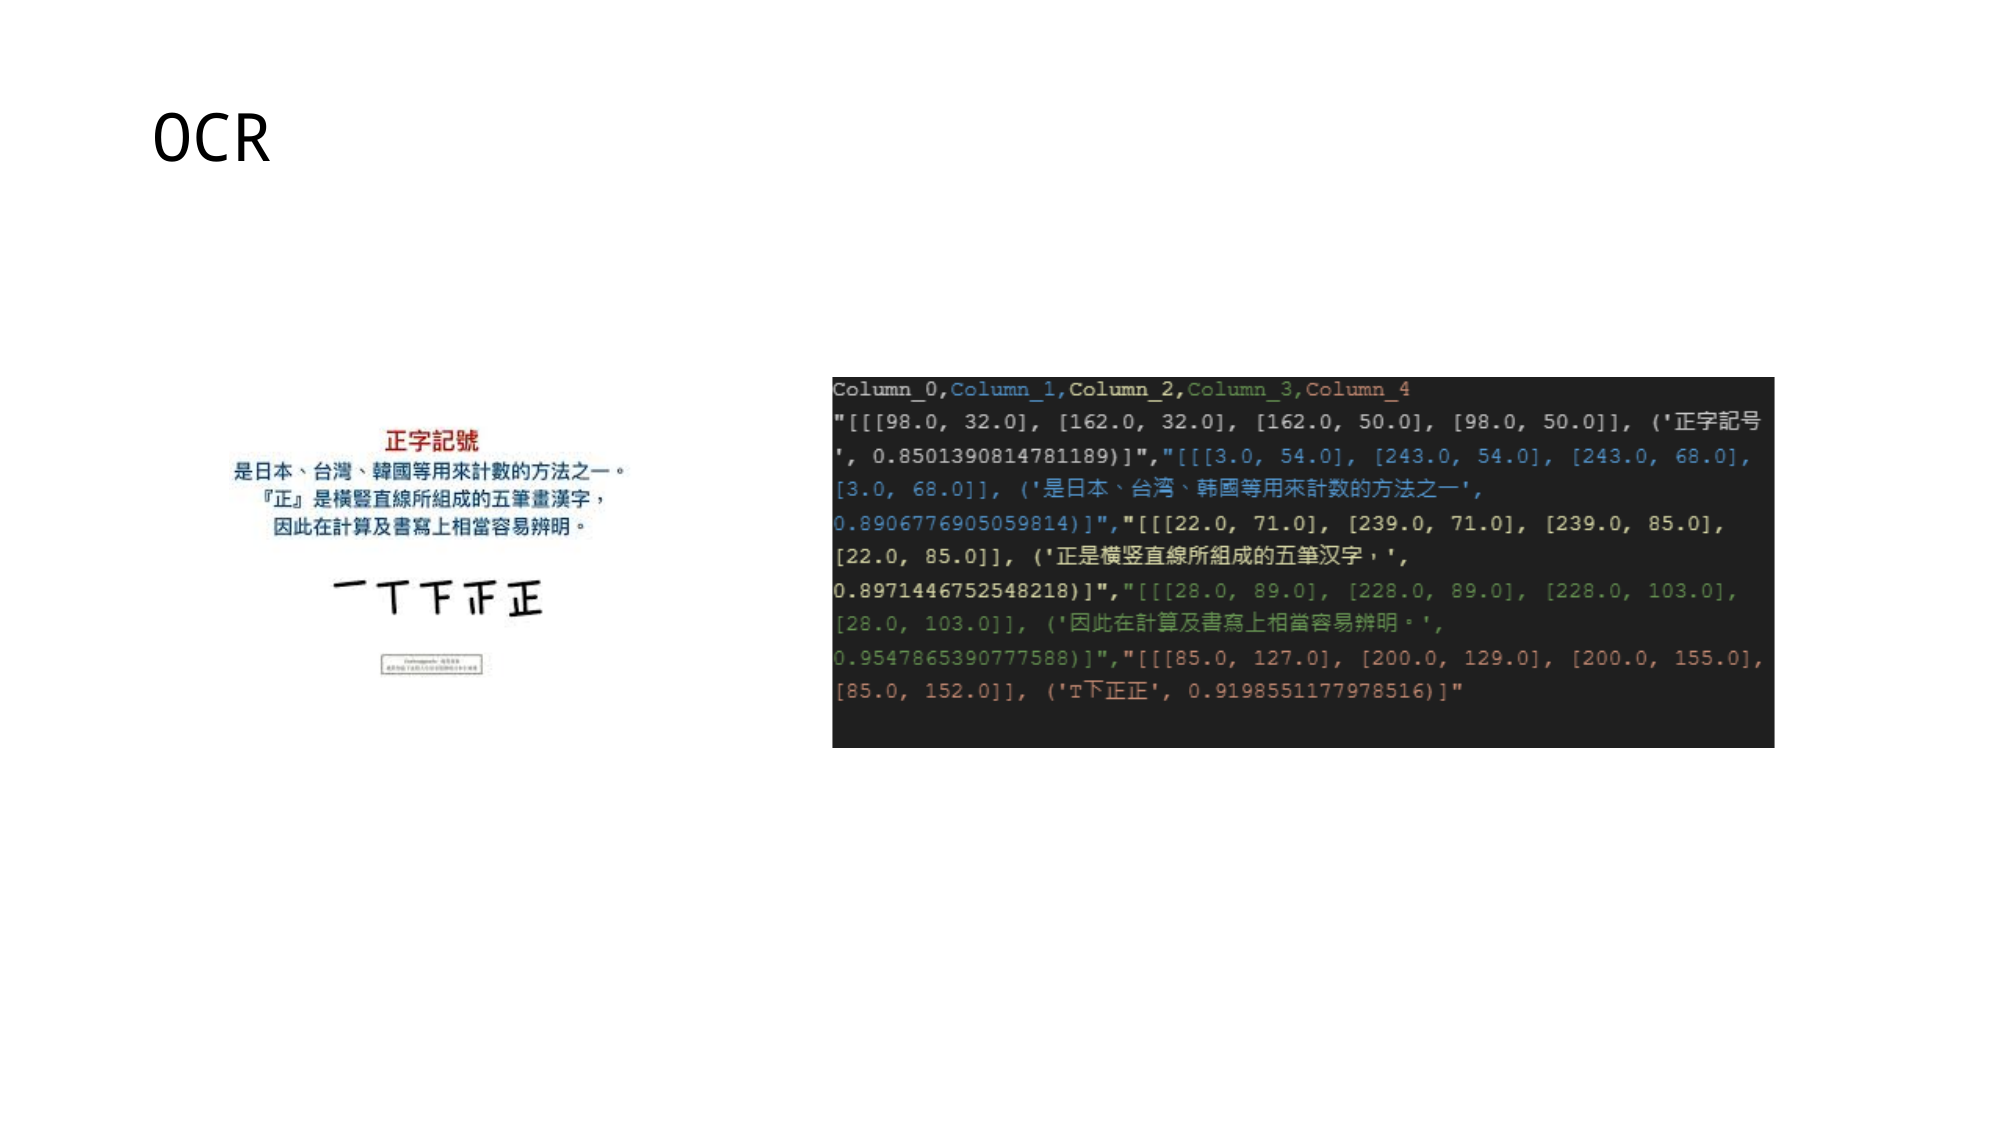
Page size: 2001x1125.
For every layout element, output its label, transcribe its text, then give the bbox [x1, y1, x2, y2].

title OCR [137, 59, 1863, 221]
picture [229, 377, 635, 681]
picture [828, 377, 1778, 748]
